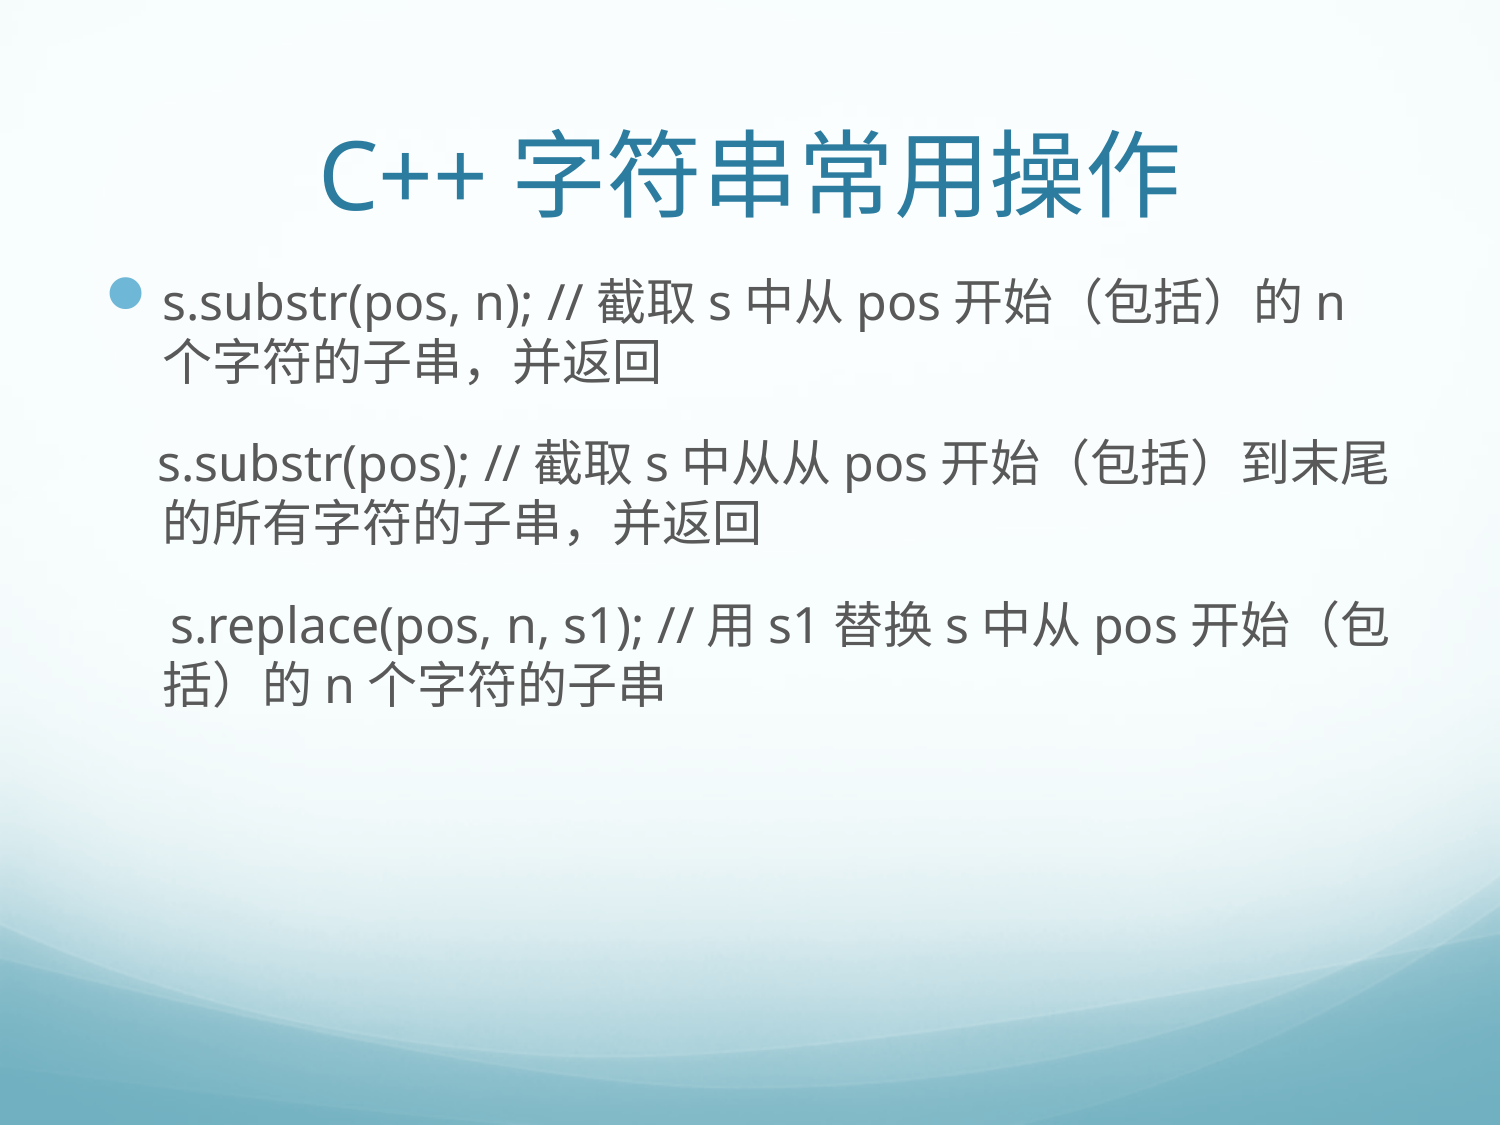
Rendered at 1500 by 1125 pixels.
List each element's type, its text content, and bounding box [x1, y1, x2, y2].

list s.substr(pos, n); //截取s中从pos开始（包括）的n个字符的子串，并返回 s.substr(pos); //截取s中从从pos开始（包括）到末尾的所有字符的子串，并返回 s.replace(pos, n, s1); //用s1替换s中从pos开始（包括）的n个字符的子串 [90, 262, 1410, 975]
title C++字符串常用操作 [90, 17, 1410, 237]
